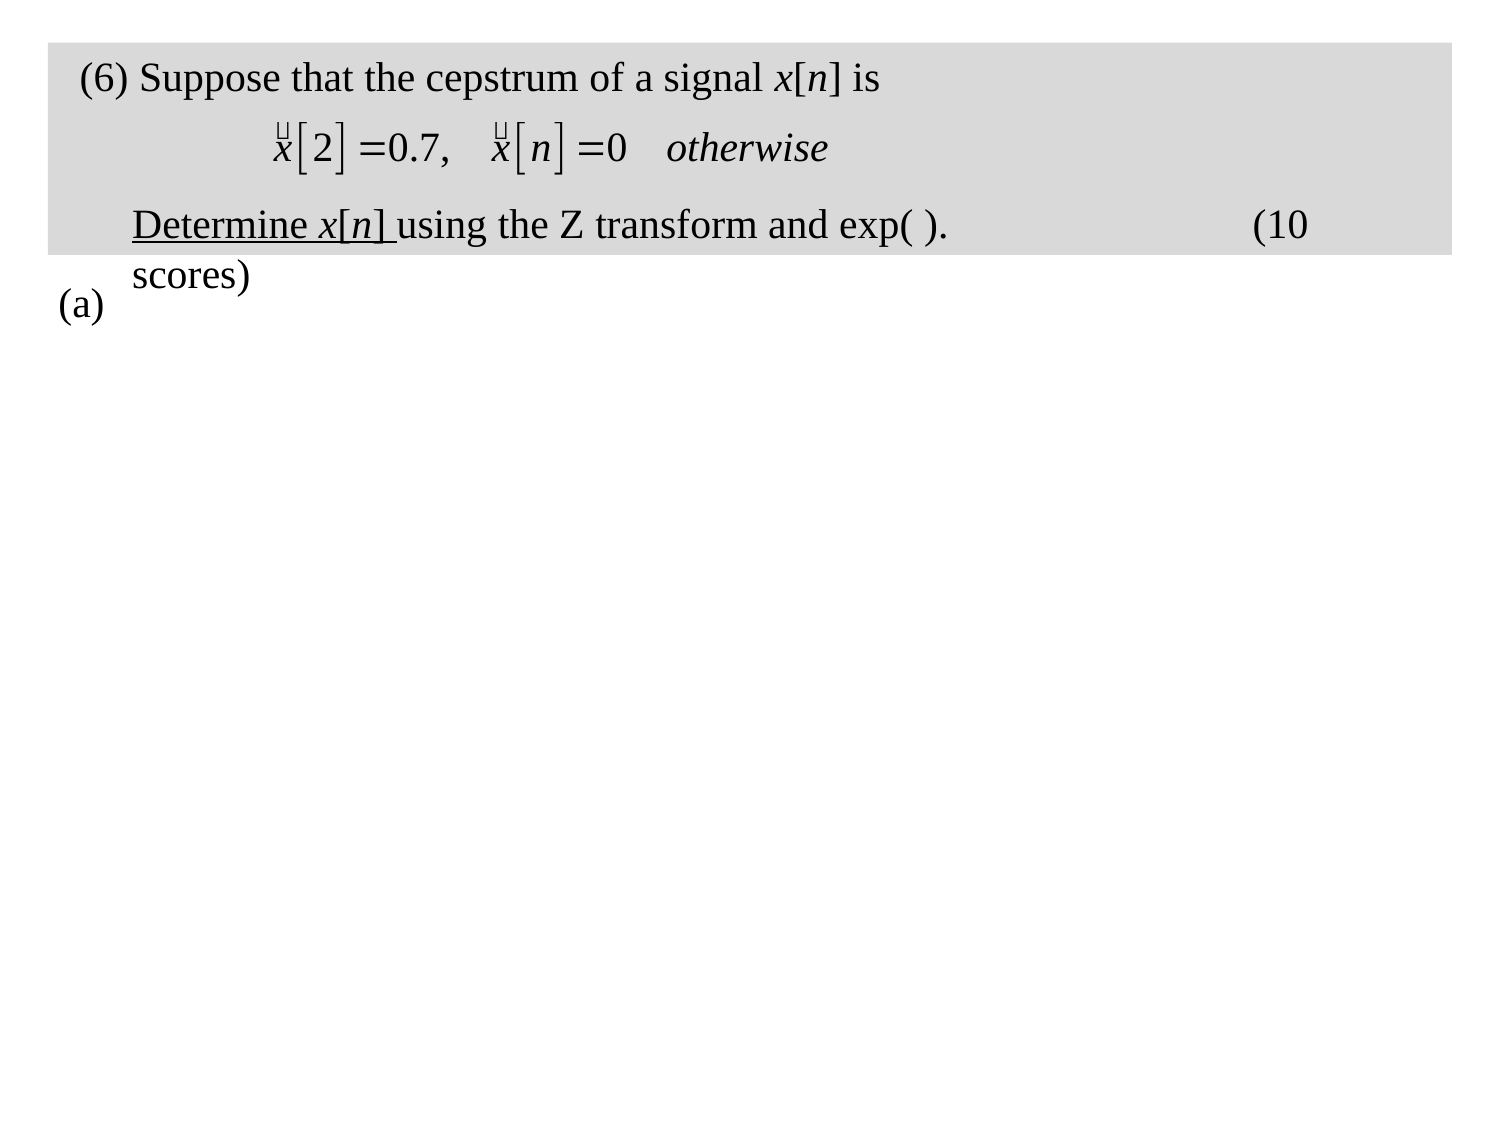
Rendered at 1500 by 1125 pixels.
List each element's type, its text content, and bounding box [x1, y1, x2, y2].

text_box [47, 42, 1452, 255]
text_box (a) [43, 268, 1452, 334]
